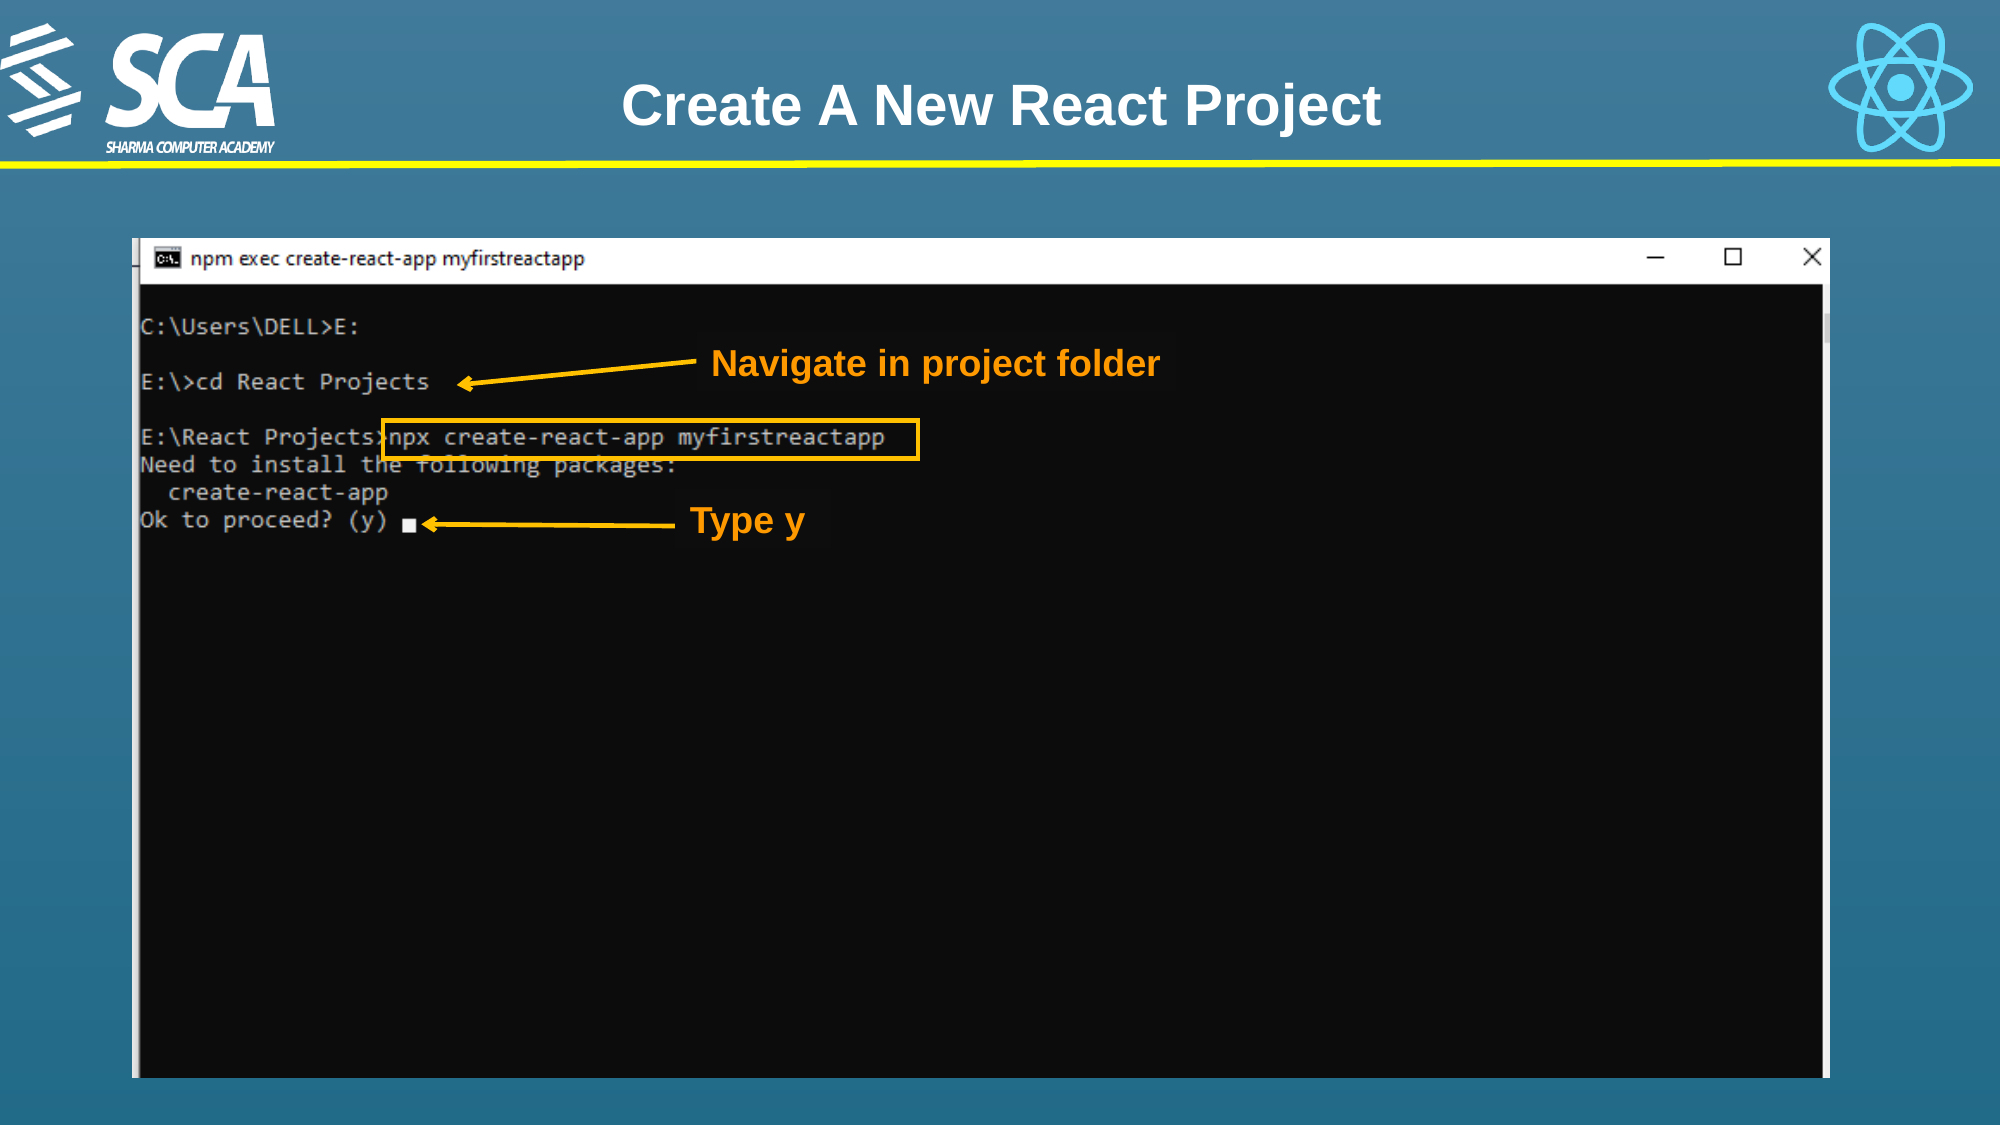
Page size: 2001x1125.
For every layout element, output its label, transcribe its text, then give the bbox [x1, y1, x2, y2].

picture [0, 23, 275, 153]
list Create A New React Project [53, 47, 1776, 161]
picture [132, 238, 1830, 1078]
picture [1776, 0, 2000, 176]
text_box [456, 360, 703, 386]
text_box [0, 185, 2000, 1079]
